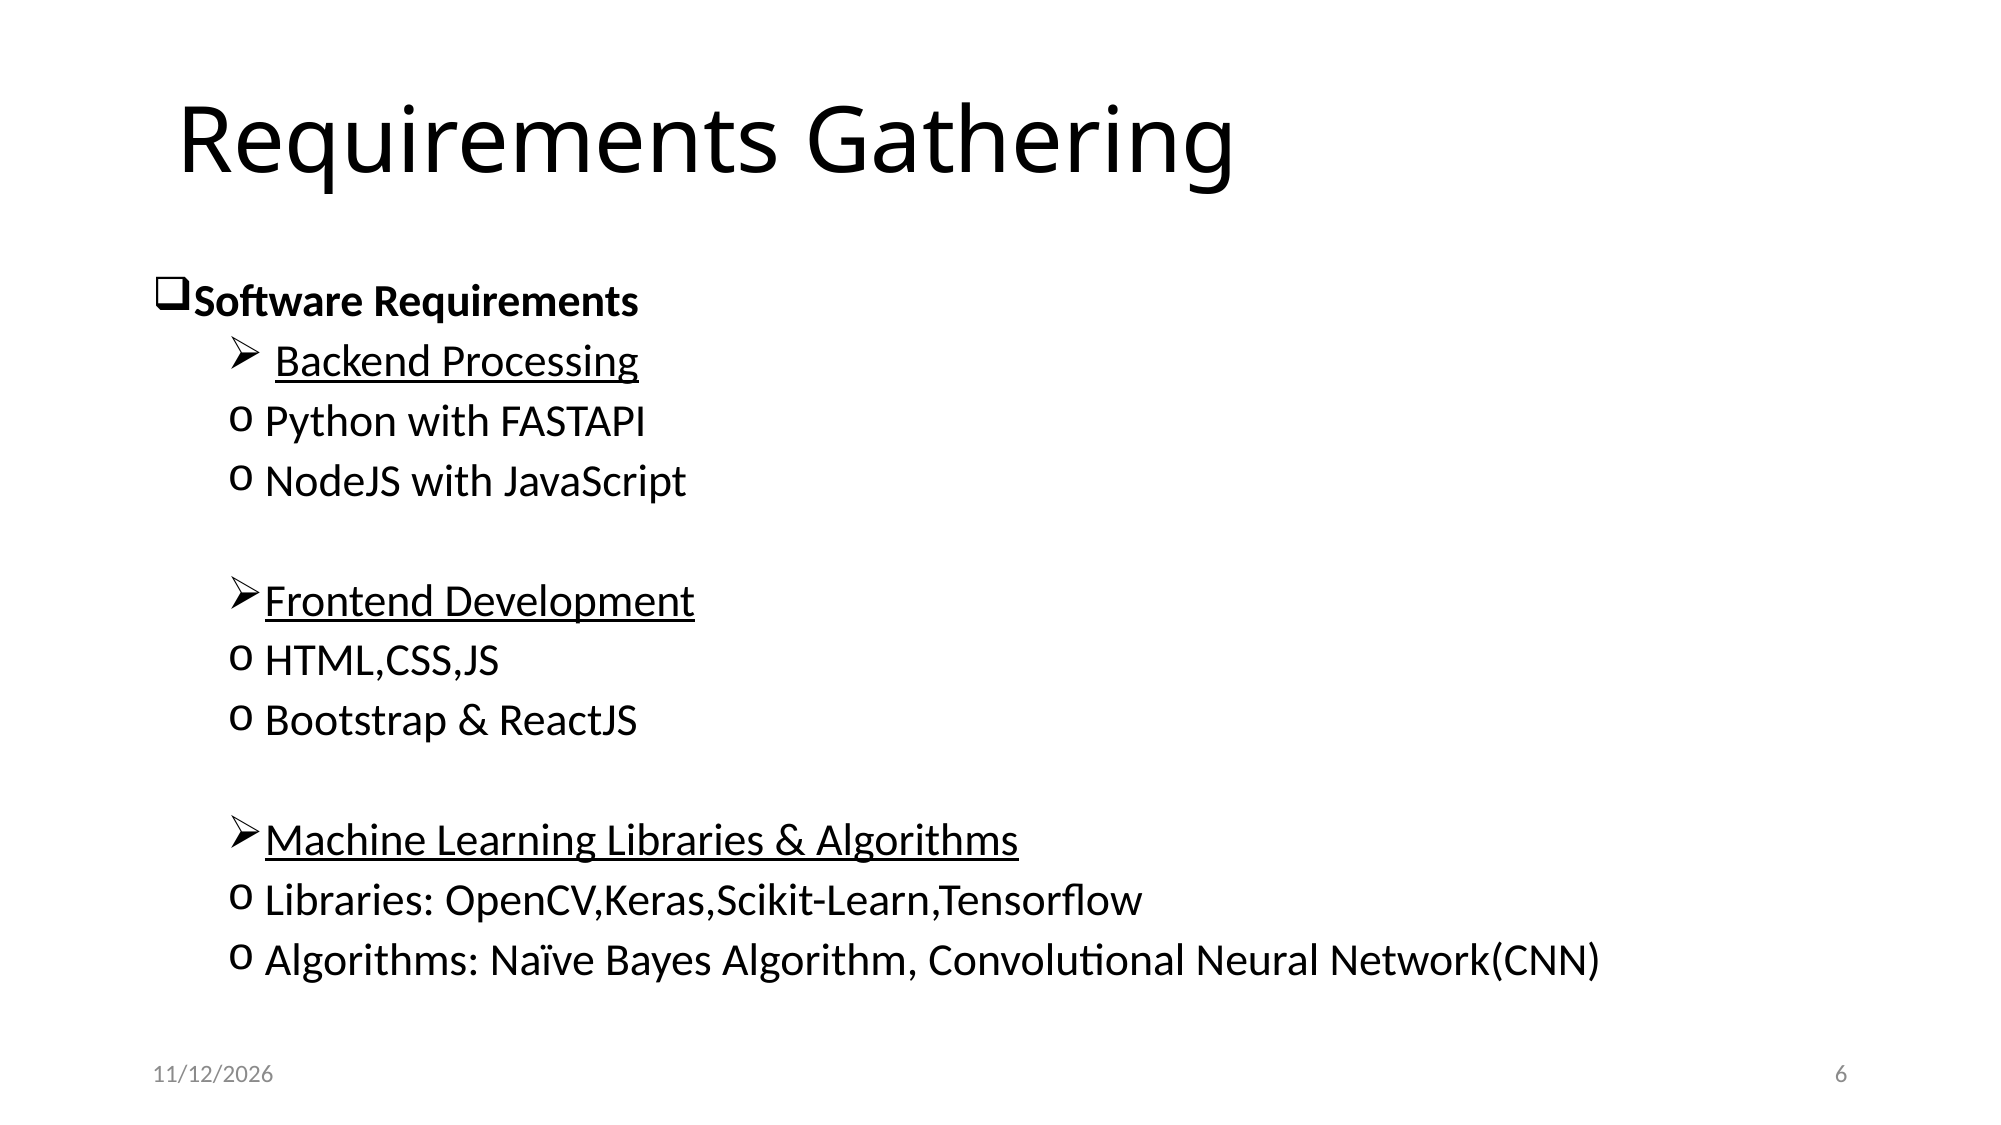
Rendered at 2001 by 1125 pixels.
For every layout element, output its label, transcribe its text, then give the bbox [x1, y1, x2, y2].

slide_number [137, 1042, 588, 1103]
list Software Requirements Backend Processing Python with FASTAPI NodeJS with JavaScript Frontend Development HTML,CSS,JS Bootstrap & ReactJS Machine Learning Libraries & Algorithms Libraries: OpenCV,Keras,Scikit-Learn,Tensorflow Algorithms: Naïve Bayes Algorithm, Convolutional Neural Network(CNN) [137, 194, 1863, 1014]
title Requirements Gathering [137, 59, 1863, 194]
slide_number 6 [1412, 1042, 1863, 1103]
